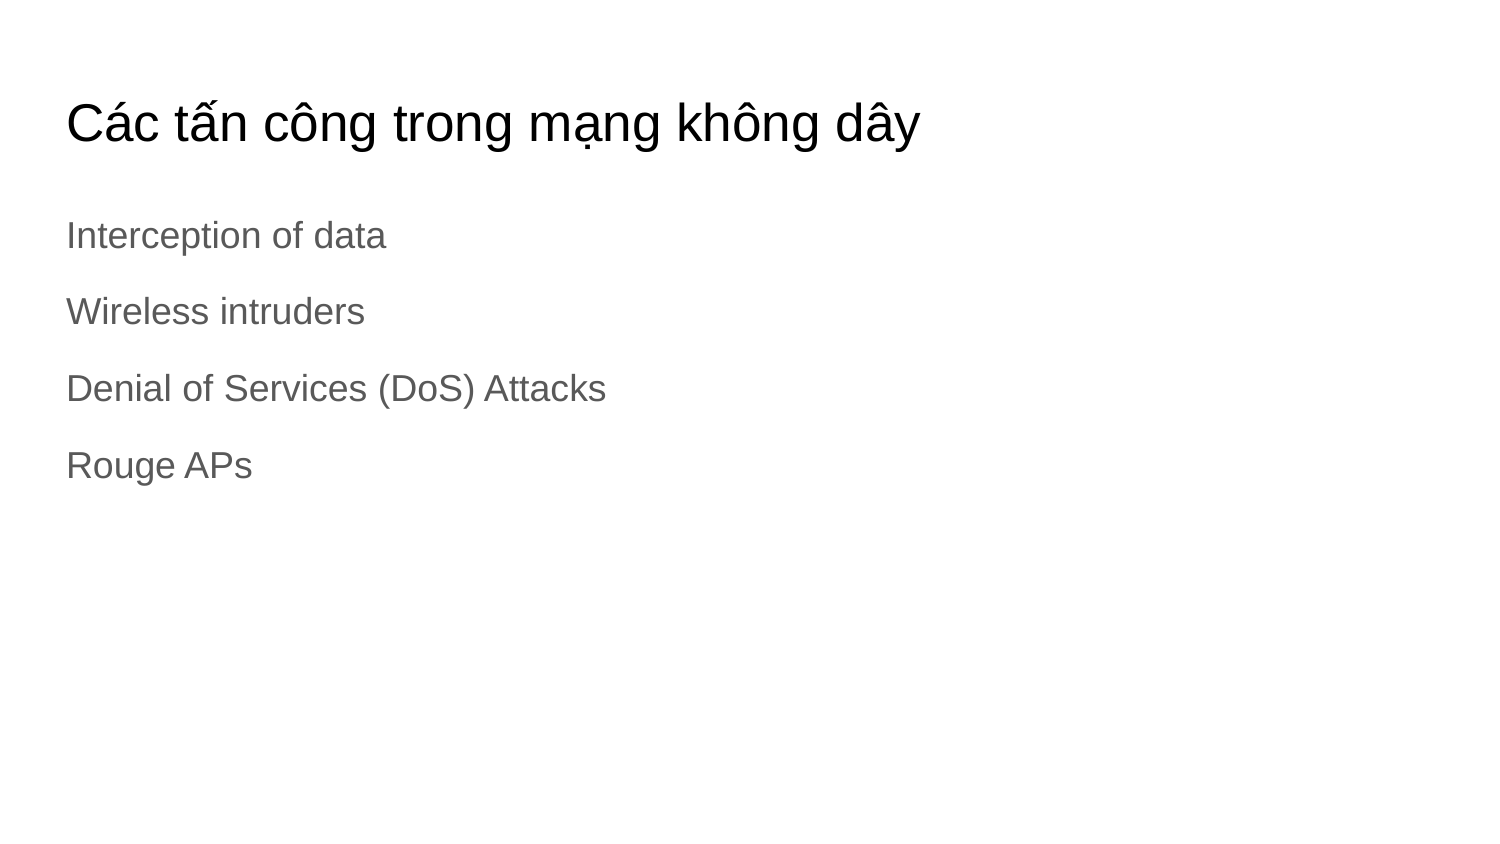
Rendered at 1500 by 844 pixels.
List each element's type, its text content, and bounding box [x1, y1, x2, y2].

title Các tấn công trong mạng không dây [51, 72, 1449, 167]
list Interception of data Wireless intruders Denial of Services (DoS) Attacks Rouge APs [51, 189, 1449, 750]
